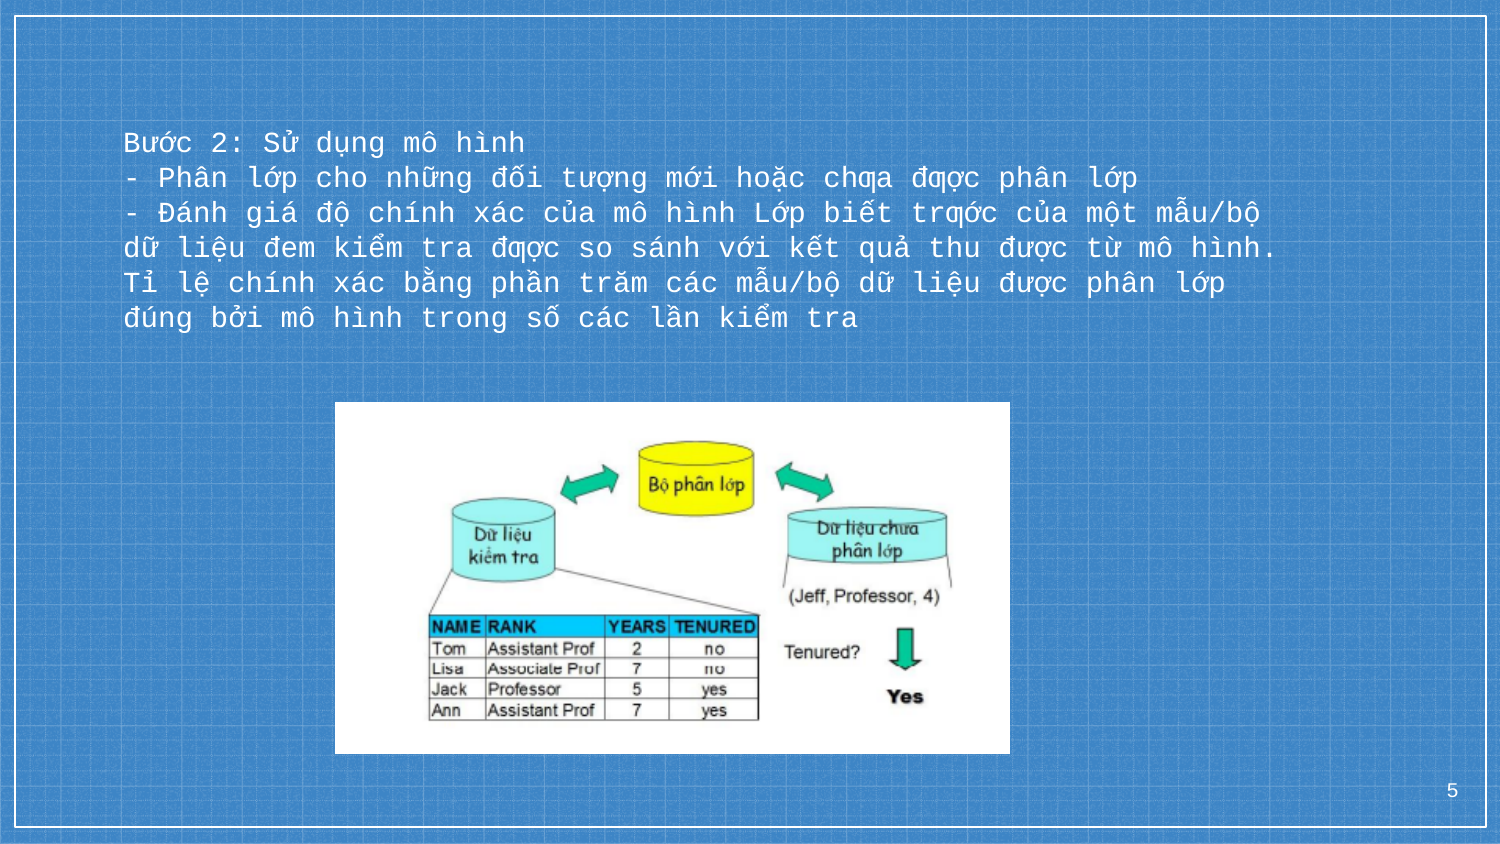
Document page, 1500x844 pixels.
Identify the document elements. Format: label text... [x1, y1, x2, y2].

picture [0, 0, 1500, 844]
slide_number ‹#› [1398, 761, 1474, 810]
text_box Bước 2: Sử dụng mô hình - Phân lớp cho những đối tượng mới hoặc chƣa đƣợc phân lớp - Đánh giá độ chính xác của mô hình Lớp biết trƣớc của một mẫu/bộ dữ liệu đem kiểm tra đƣợc so sánh với kết quả thu được từ mô hình. Tỉ lệ chính xác bằng phần trăm các mẫu/bộ dữ liệu được phân lớp đúng bởi mô hình trong số các lần kiểm tra [108, 108, 1312, 383]
